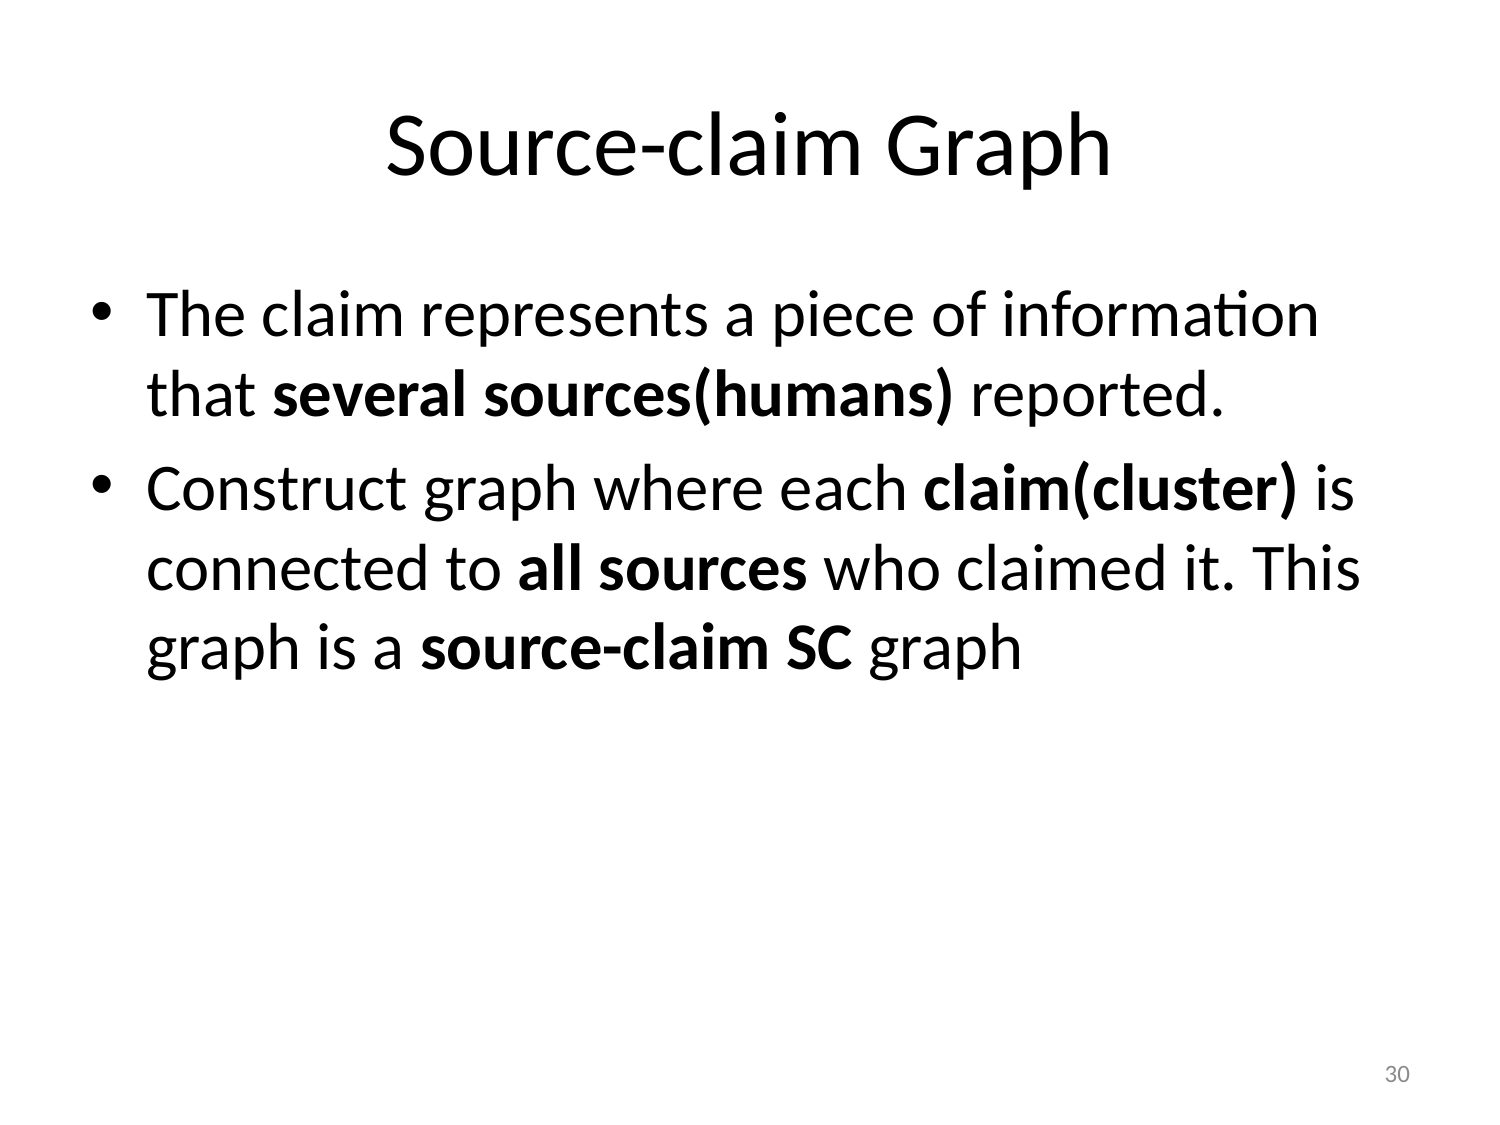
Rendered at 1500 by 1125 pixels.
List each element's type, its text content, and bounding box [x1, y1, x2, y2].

title Source-claim Graph [75, 45, 1425, 233]
list The claim represents a piece of information that several sources(humans) reported. Construct graph where each claim(cluster) is connected to all sources who claimed it. This graph is a source-claim SC graph [75, 262, 1425, 1005]
slide_number 30 [1074, 1042, 1425, 1103]
